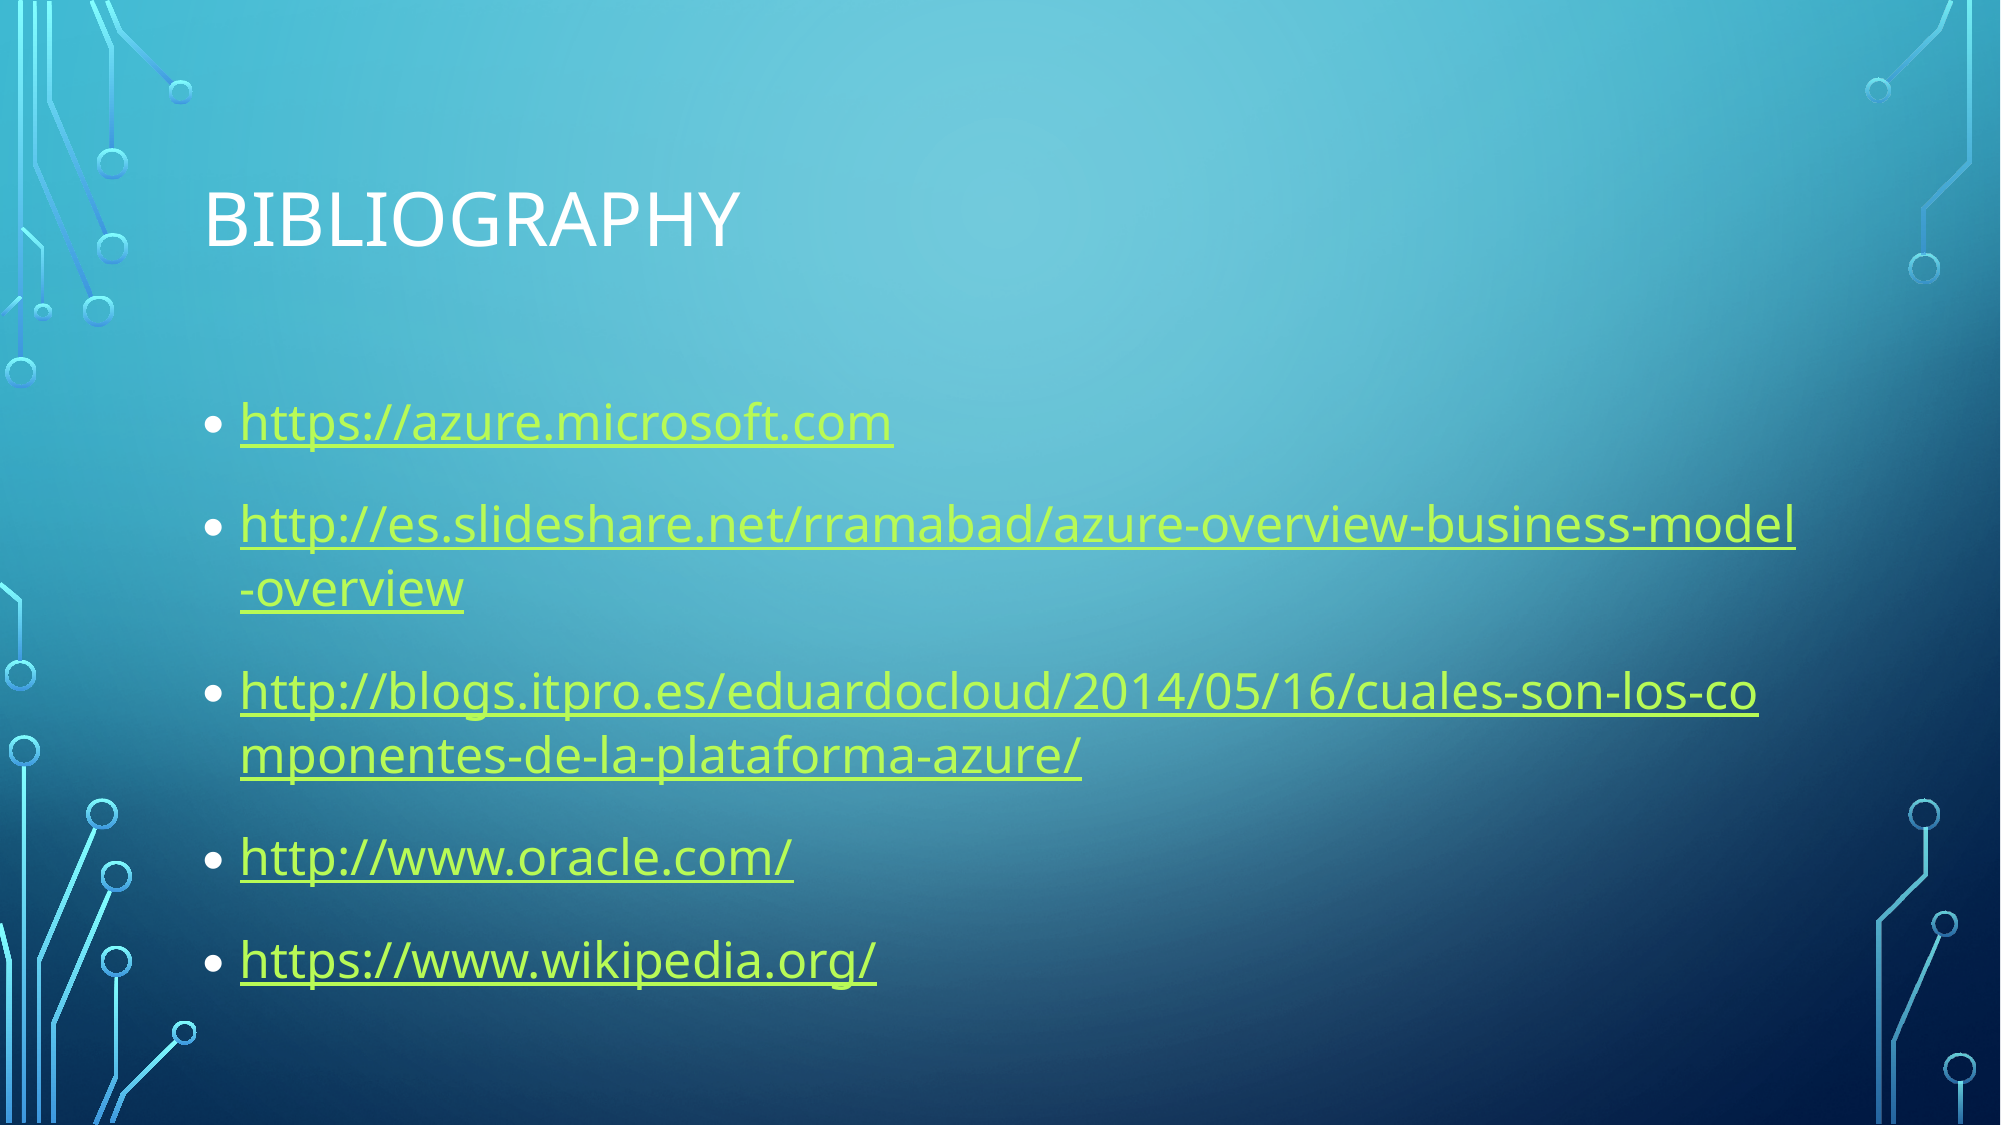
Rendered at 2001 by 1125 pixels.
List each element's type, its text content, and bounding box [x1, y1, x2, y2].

list https://azure.microsoft.com http://es.slideshare.net/rramabad/azure-overview-business-model-overview http://blogs.itpro.es/eduardocloud/2014/05/16/cuales-son-los-componentes-de-la-plataforma-azure/ http://www.oracle.com/ https://www.wikipedia.org/ [187, 369, 1813, 950]
title Bibliography [187, 101, 1813, 344]
